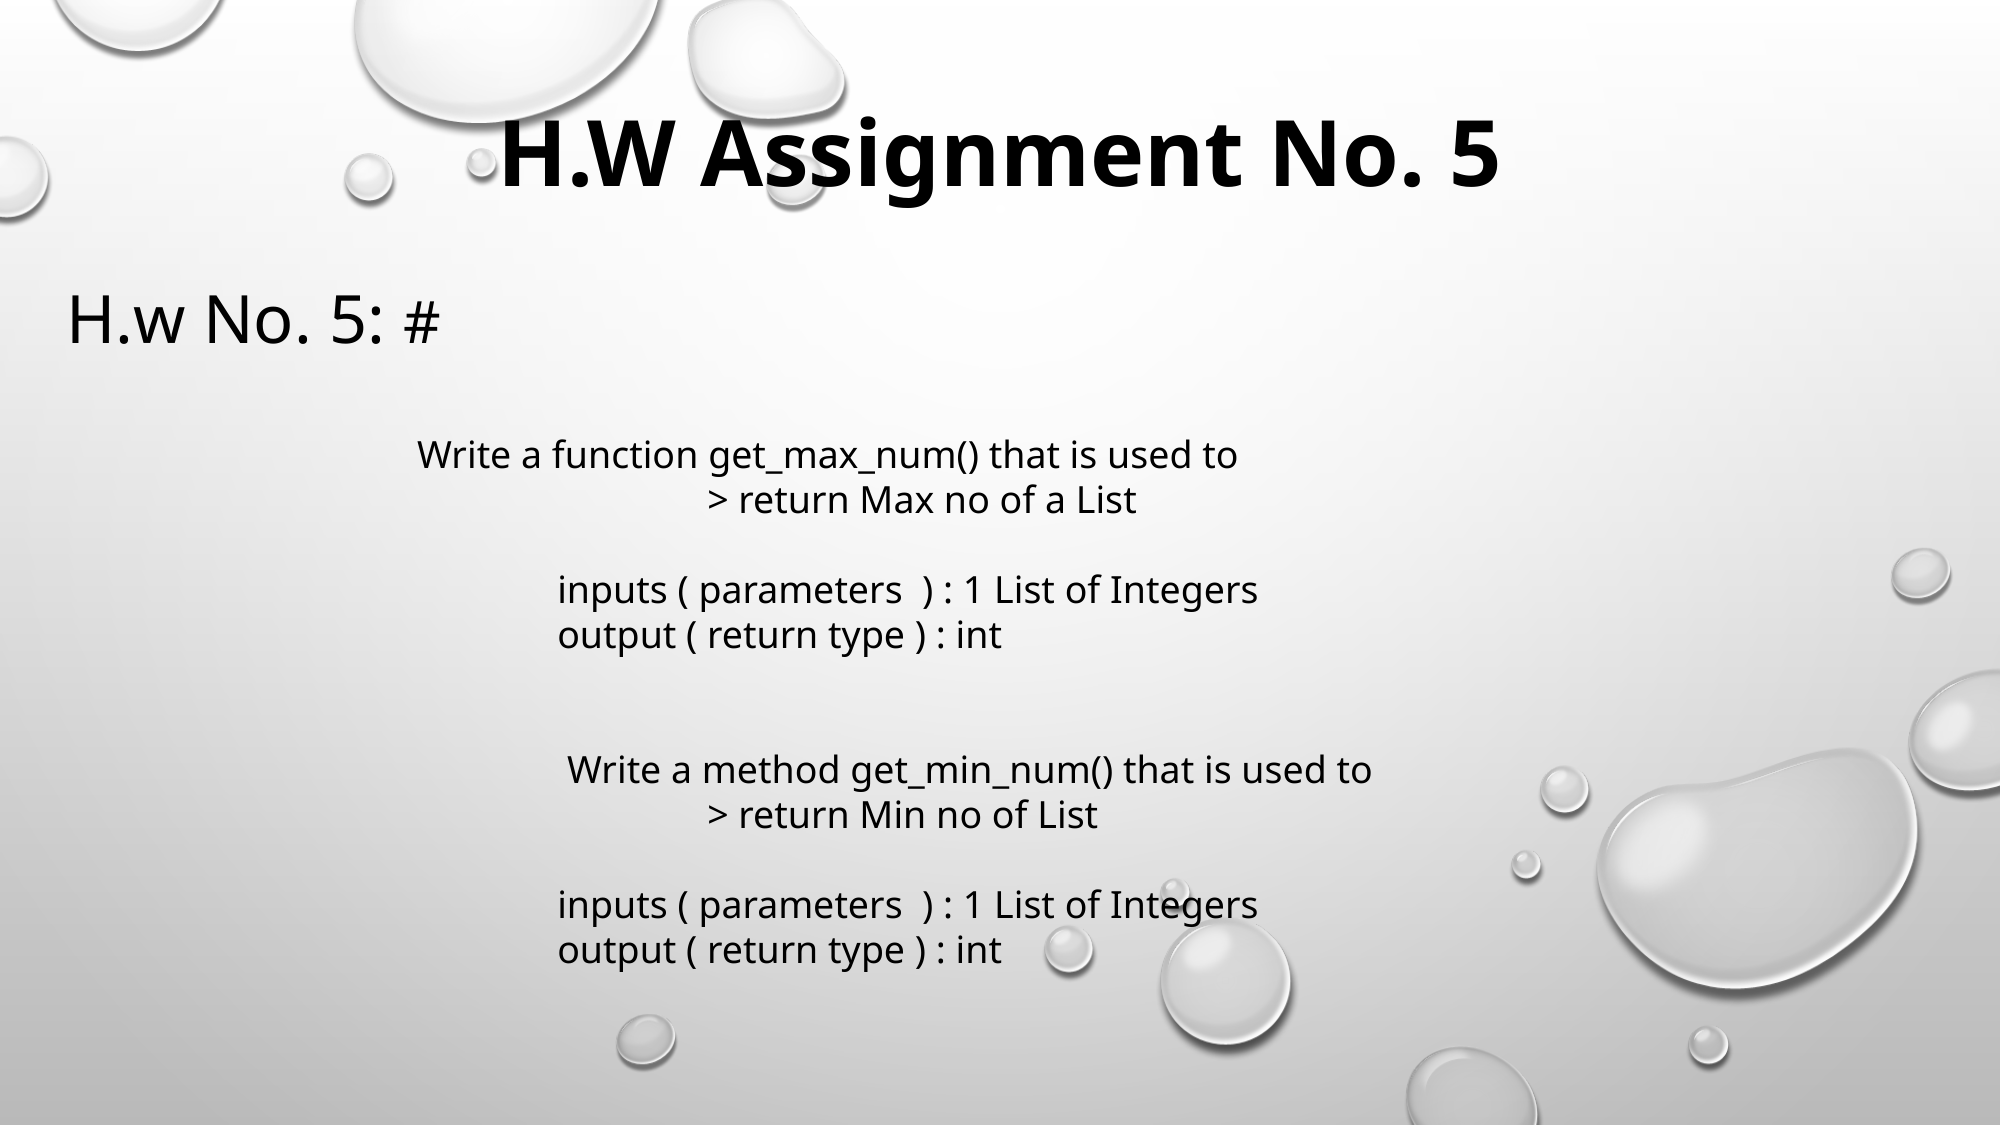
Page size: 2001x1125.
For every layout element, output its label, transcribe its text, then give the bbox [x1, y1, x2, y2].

text_box Write a function get_max_num() that is used to > return Max no of a List inputs ( parameters ) : 1 List of Integers output ( return type ) : int Write a method get_min_num() that is used to > return Min no of List inputs ( parameters ) : 1 List of Integers output ( return type ) : int [392, 423, 1608, 979]
text_box H.W Assignment No. 5 [137, 0, 1863, 212]
text_box H.w No. 5: # [51, 269, 1949, 365]
picture [0, 0, 2000, 1125]
